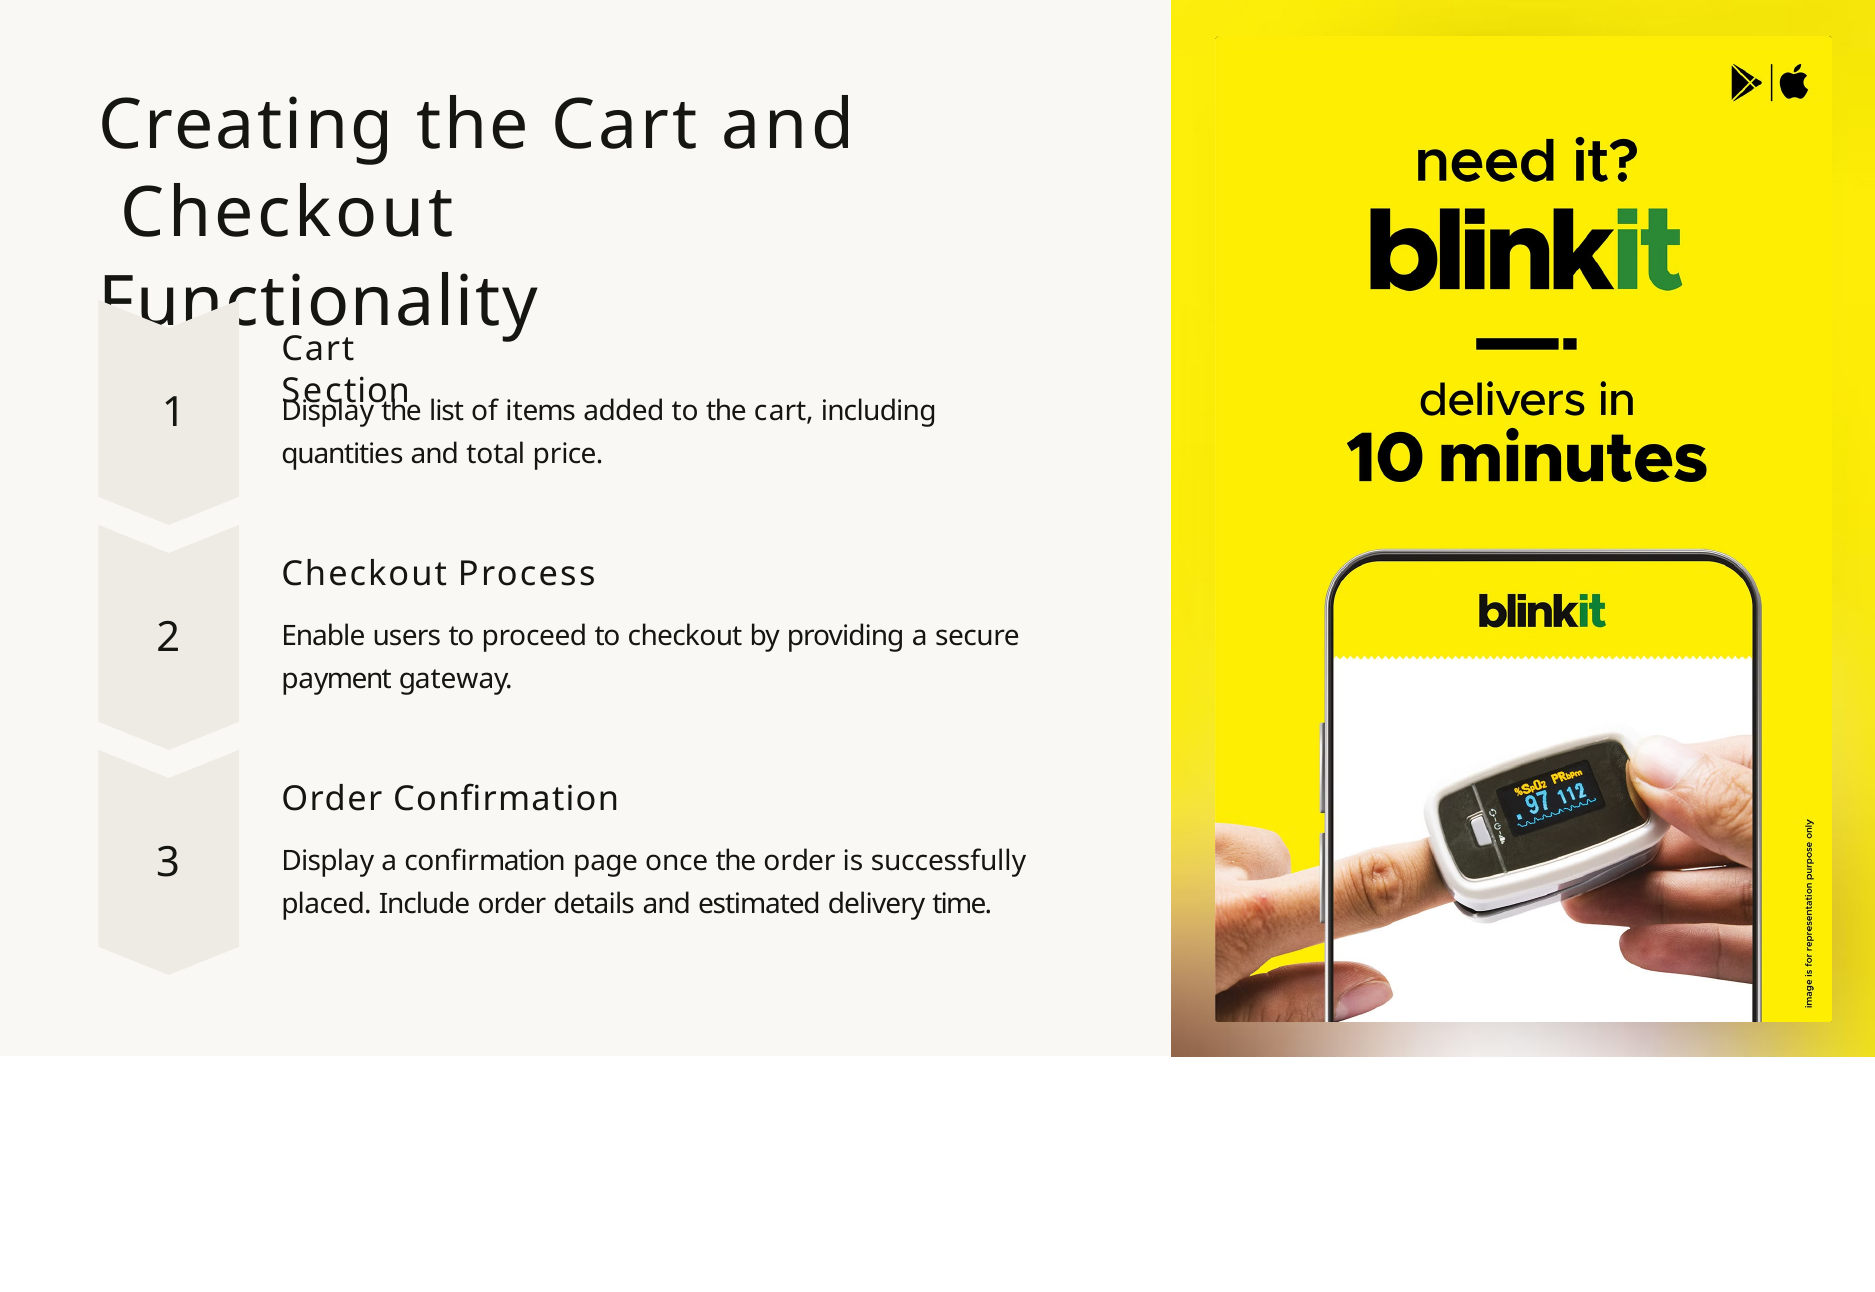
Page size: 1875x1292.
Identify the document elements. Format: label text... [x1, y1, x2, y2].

text_box 1 [159, 382, 178, 435]
text_box Checkout Process Enable users to proceed to checkout by providing a secure payment gateway. [279, 548, 1066, 694]
text_box 3 [154, 832, 184, 885]
title Creating the Cart and Checkout Functionality [96, 71, 872, 340]
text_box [1171, 0, 1875, 1057]
text_box Display the list of items added to the cart, including quantities and total price. [279, 380, 964, 470]
text_box [98, 749, 240, 975]
text_box [98, 299, 240, 525]
text_box Cart Section [279, 323, 491, 380]
text_box 2 [154, 607, 183, 660]
text_box [98, 524, 240, 750]
text_box Order Confirmation Display a confirmation page once the order is successfully placed. Include order details and estimated delivery time. [279, 773, 1062, 919]
